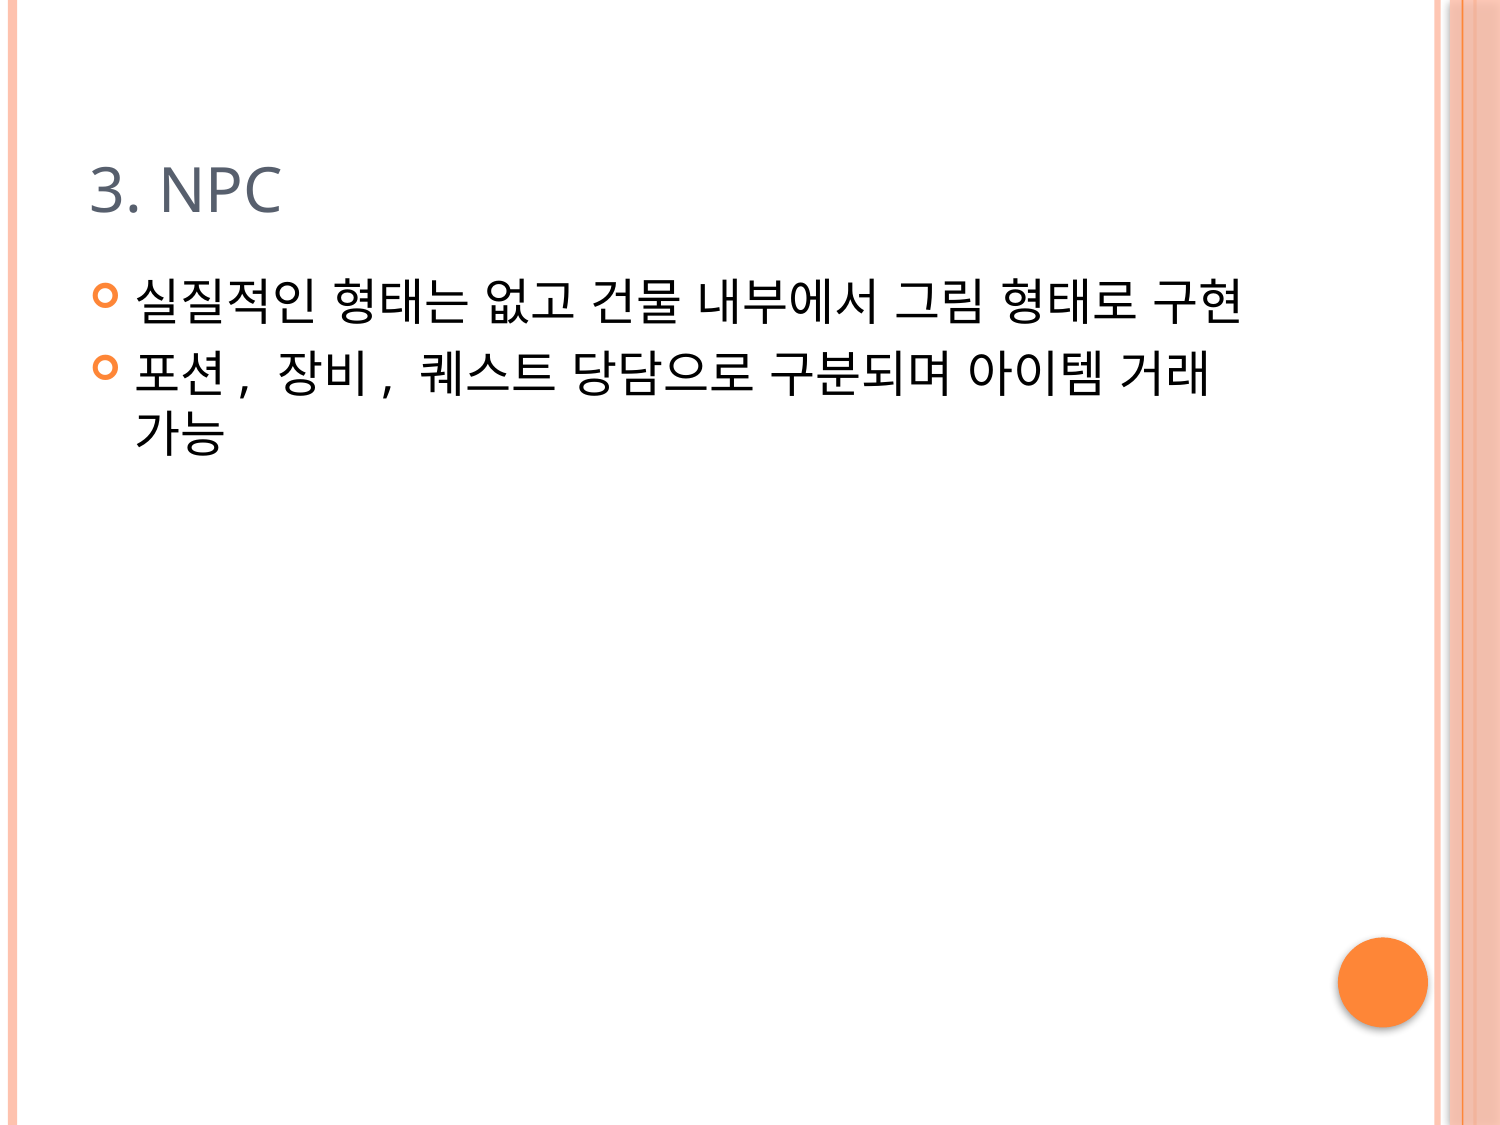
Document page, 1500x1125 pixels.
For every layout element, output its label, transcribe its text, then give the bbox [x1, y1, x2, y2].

title 3. NPC [75, 45, 1300, 233]
list 실질적인 형태는 없고 건물 내부에서 그림 형태로 구현 포션, 장비, 퀘스트 당담으로 구분되며 아이템 거래 가능 [75, 262, 1300, 1062]
